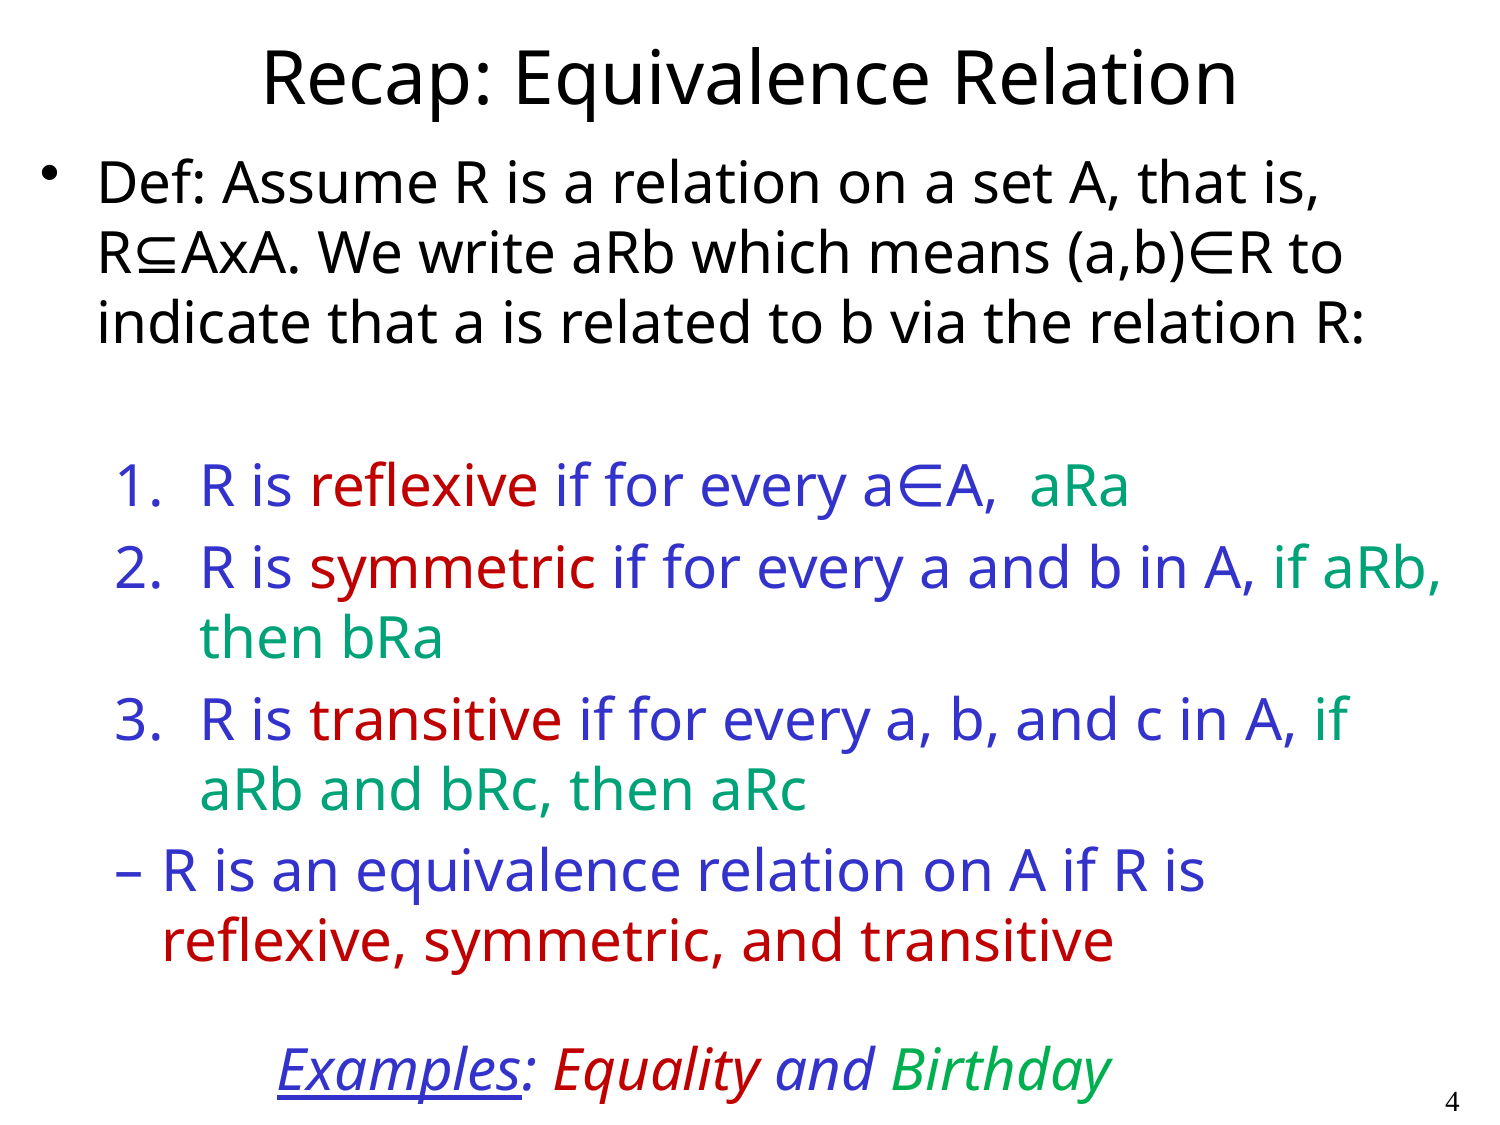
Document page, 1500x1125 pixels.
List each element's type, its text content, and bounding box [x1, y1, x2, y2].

title Recap: Equivalence Relation [24, 24, 1476, 126]
slide_number 4 [1162, 1074, 1476, 1125]
list Def: Assume R is a relation on a set A, that is, R⊆AxA. We write aRb which means (a,b)∈R to indicate that a is related to b via the relation R: R is reflexive if for every a∈A, aRa R is symmetric if for every a and b in A, if aRb, then bRa R is transitive if for every a, b, and c in A, if aRb and bRc, then aRc R is an equivalence relation on A if R is reflexive, symmetric, and transitive [24, 137, 1476, 1125]
text_box Examples: Equality and Birthday [112, 1025, 1275, 1110]
